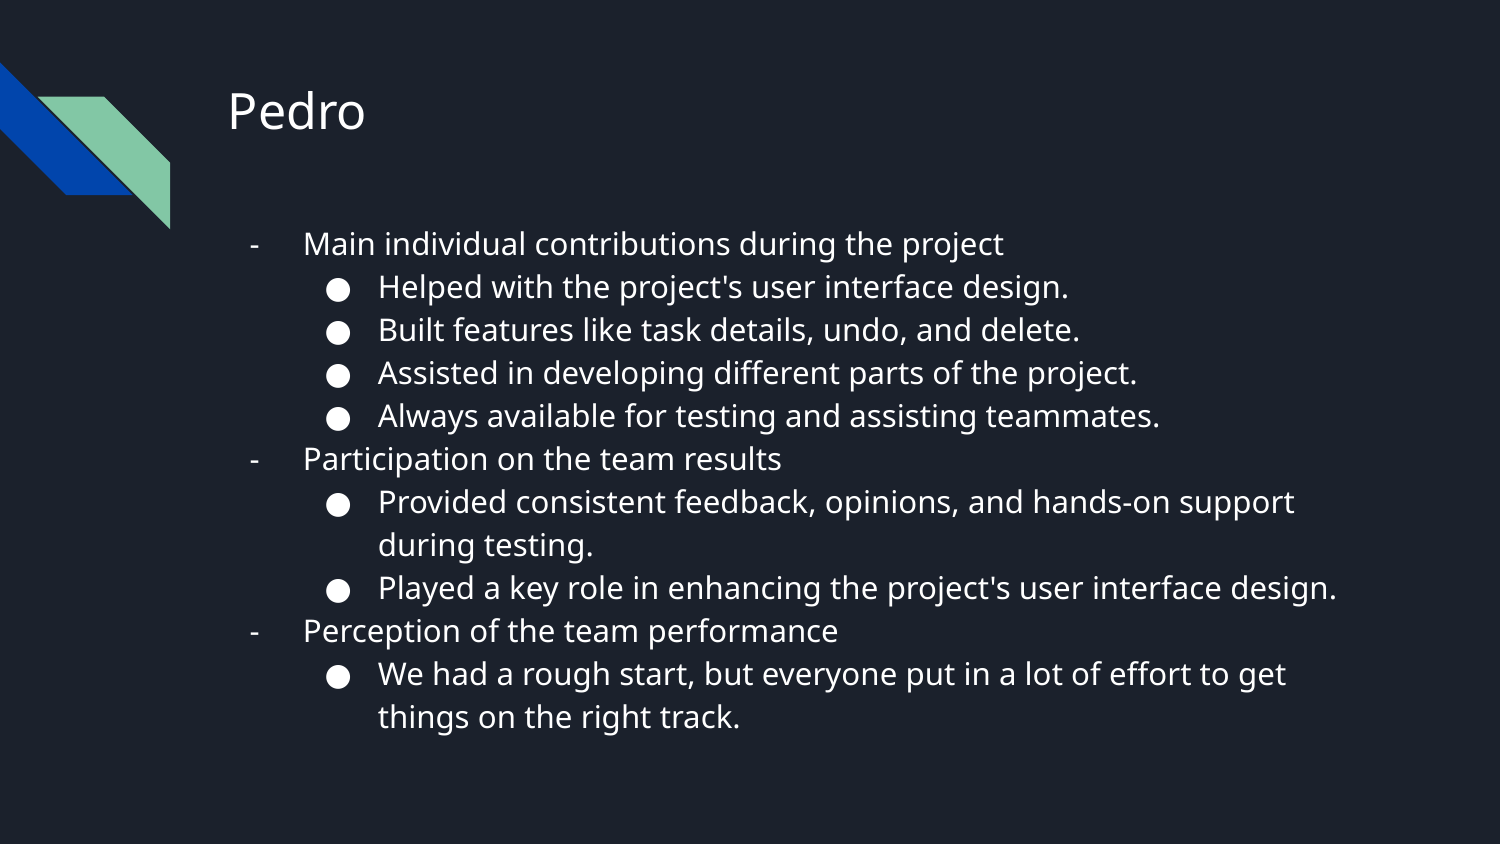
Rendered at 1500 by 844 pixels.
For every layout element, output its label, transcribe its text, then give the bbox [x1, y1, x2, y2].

title Pedro [212, 64, 1368, 203]
list Main individual contributions during the project Helped with the project's user interface design. Built features like task details, undo, and delete. Assisted in developing different parts of the project. Always available for testing and assisting teammates. Participation on the team results Provided consistent feedback, opinions, and hands-on support during testing. Played a key role in enhancing the project's user interface design. Perception of the team performance We had a rough start, but everyone put in a lot of effort to get things on the right track. [212, 203, 1368, 782]
